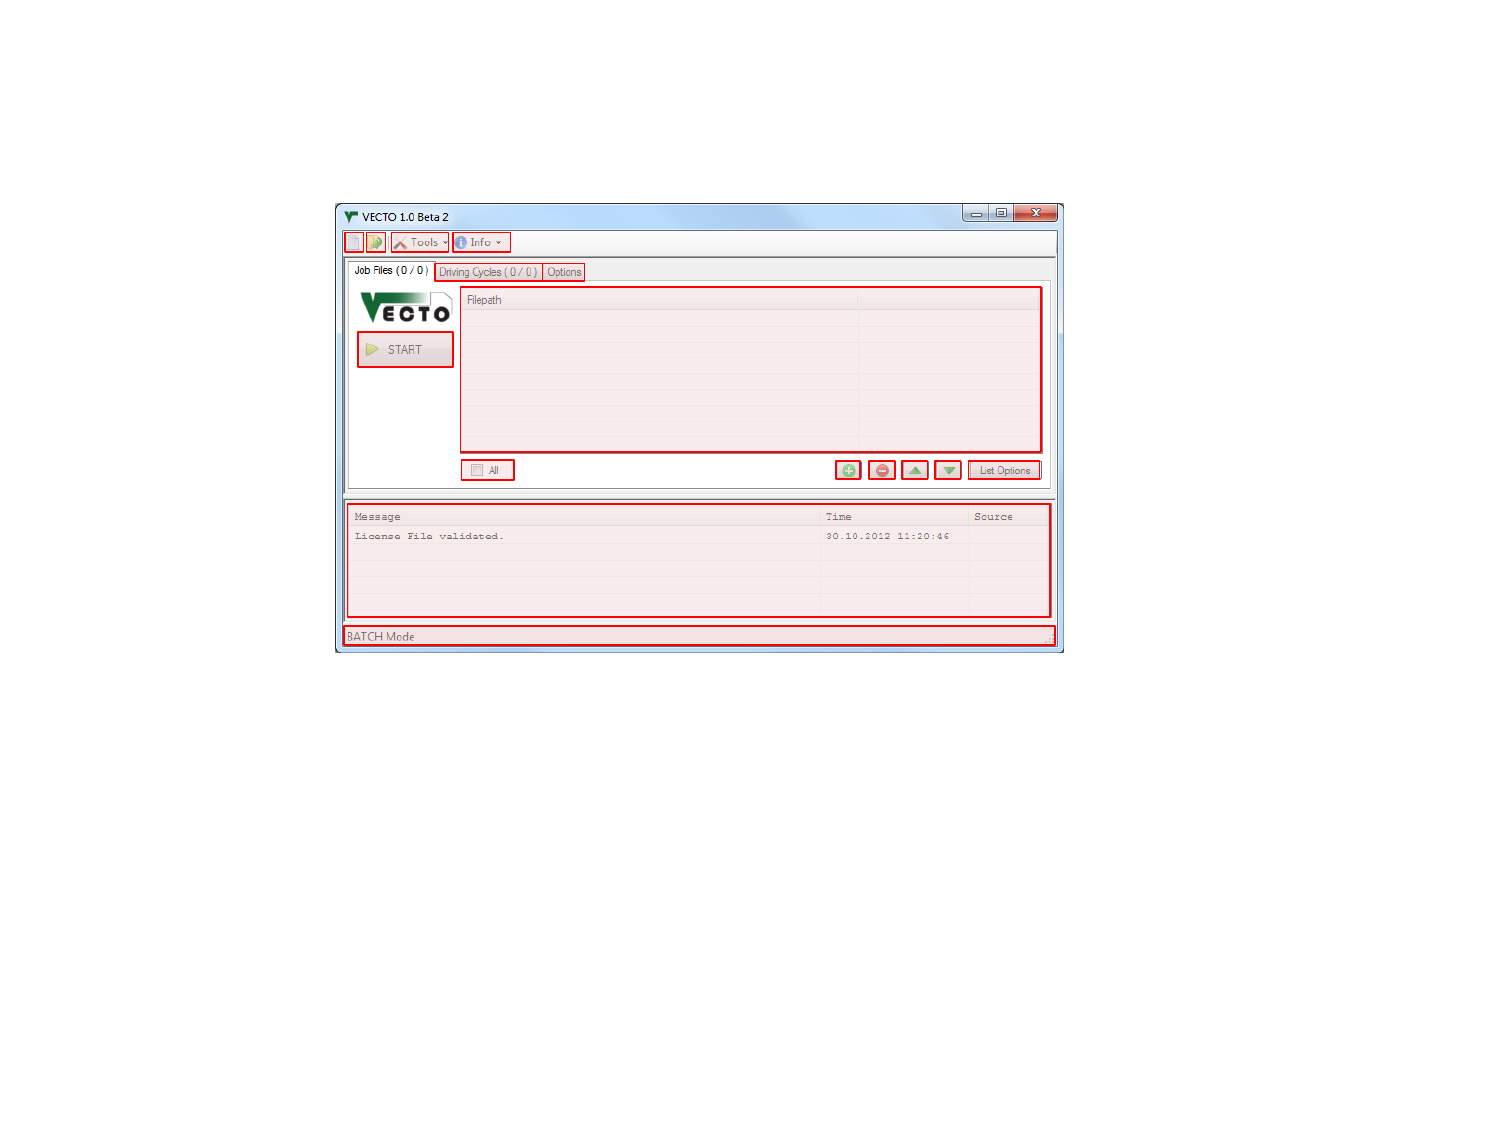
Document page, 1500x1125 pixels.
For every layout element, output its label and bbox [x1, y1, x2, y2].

picture [335, 203, 1064, 654]
